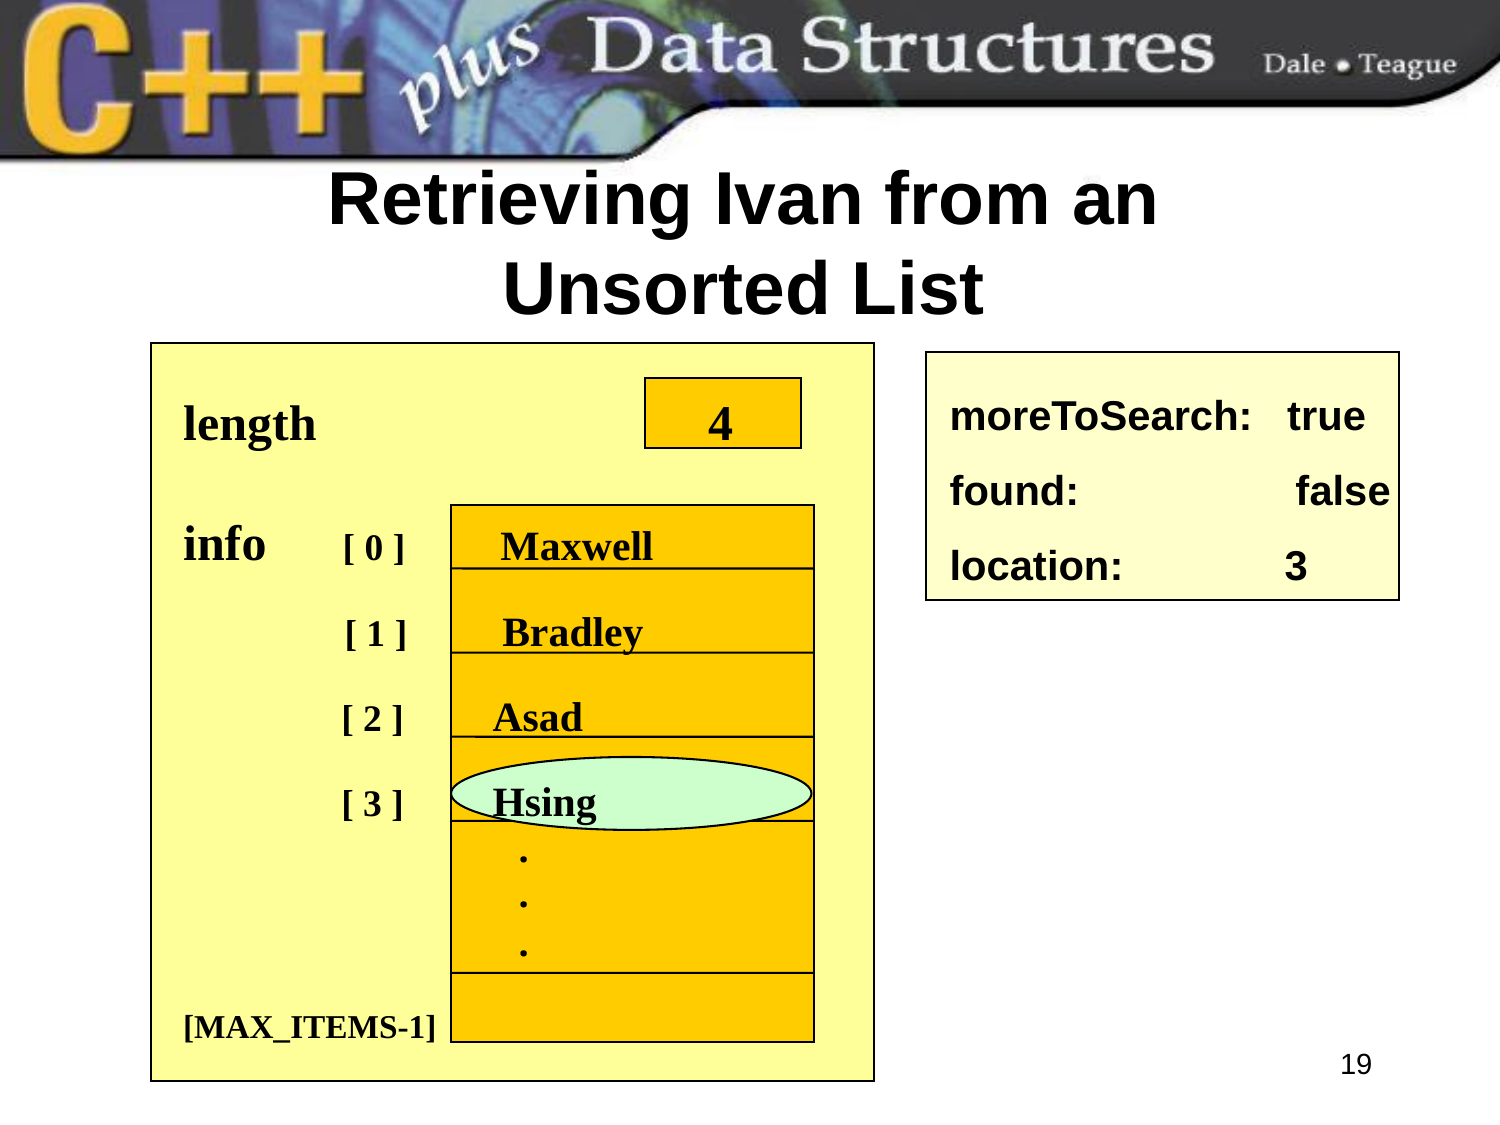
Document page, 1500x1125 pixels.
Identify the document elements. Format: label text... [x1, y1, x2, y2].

title Retrieving Ivan from an Unsorted List [12, 199, 1475, 338]
text_box [151, 343, 874, 1081]
text_box [644, 377, 802, 449]
picture [0, 0, 1500, 1125]
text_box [449, 568, 815, 974]
text_box [749, 981, 814, 1043]
text_box 19 [1287, 1024, 1388, 1100]
text_box length 4 info [ 0 ] Maxwell [ 1 ] Bradley [ 2 ] Asad [ 3 ] Hsing . . . [MAX_ITEMS-1] [167, 382, 749, 1125]
text_box [749, 504, 814, 567]
text_box moreToSearch: true found: false location: 3 [934, 380, 1406, 597]
text_box [925, 352, 1399, 600]
